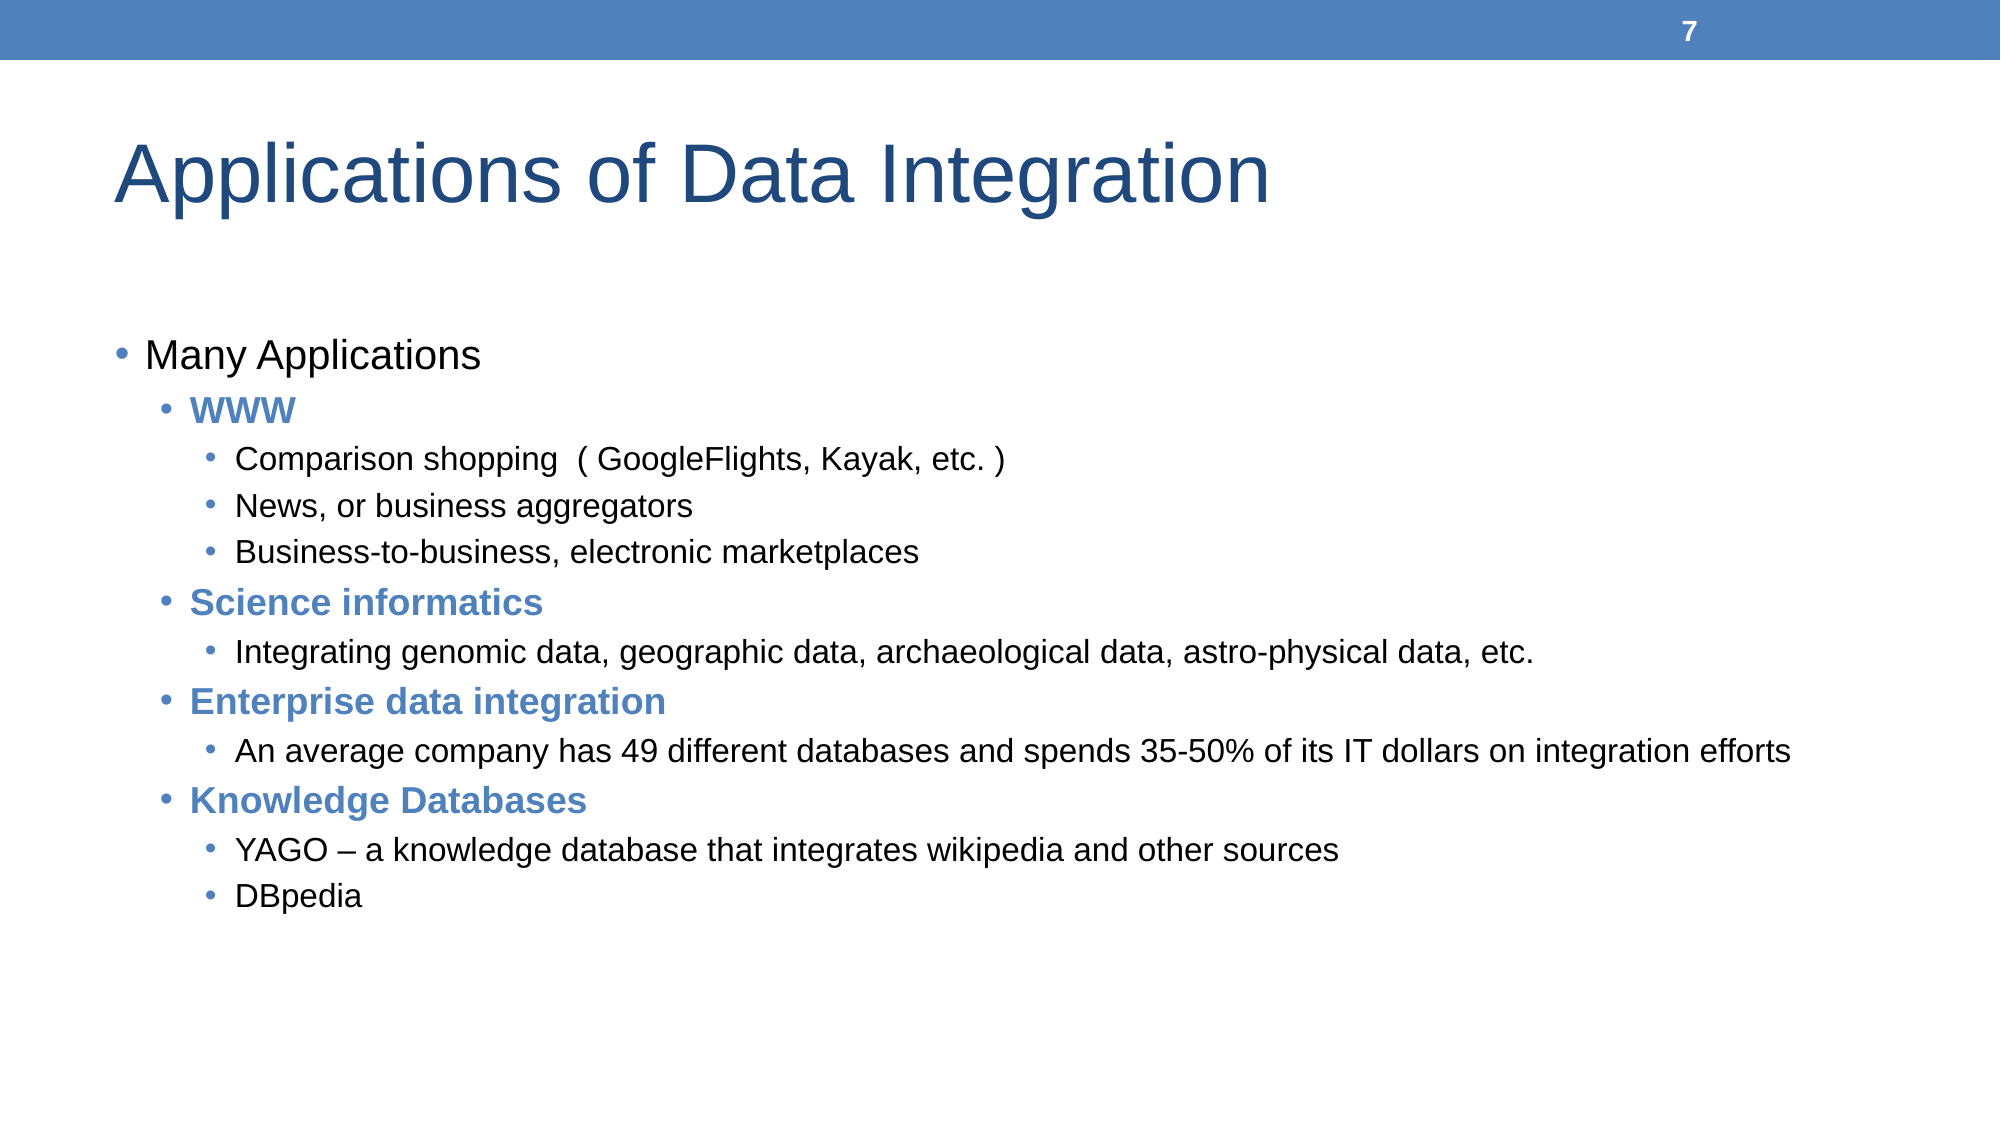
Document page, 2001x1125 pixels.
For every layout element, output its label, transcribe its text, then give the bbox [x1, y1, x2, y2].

slide_number ‹#› [1666, 3, 1900, 57]
list Many Applications WWW Comparison shopping ( GoogleFlights, Kayak, etc. ) News, or business aggregators Business-to-business, electronic marketplaces Science informatics Integrating genomic data, geographic data, archaeological data, astro-physical data, etc. Enterprise data integration An average company has 49 different databases and spends 35-50% of its IT dollars on integration efforts Knowledge Databases YAGO – a knowledge database that integrates wikipedia and other sources DBpedia [99, 262, 1900, 1063]
title Applications of Data Integration [99, 87, 1900, 250]
